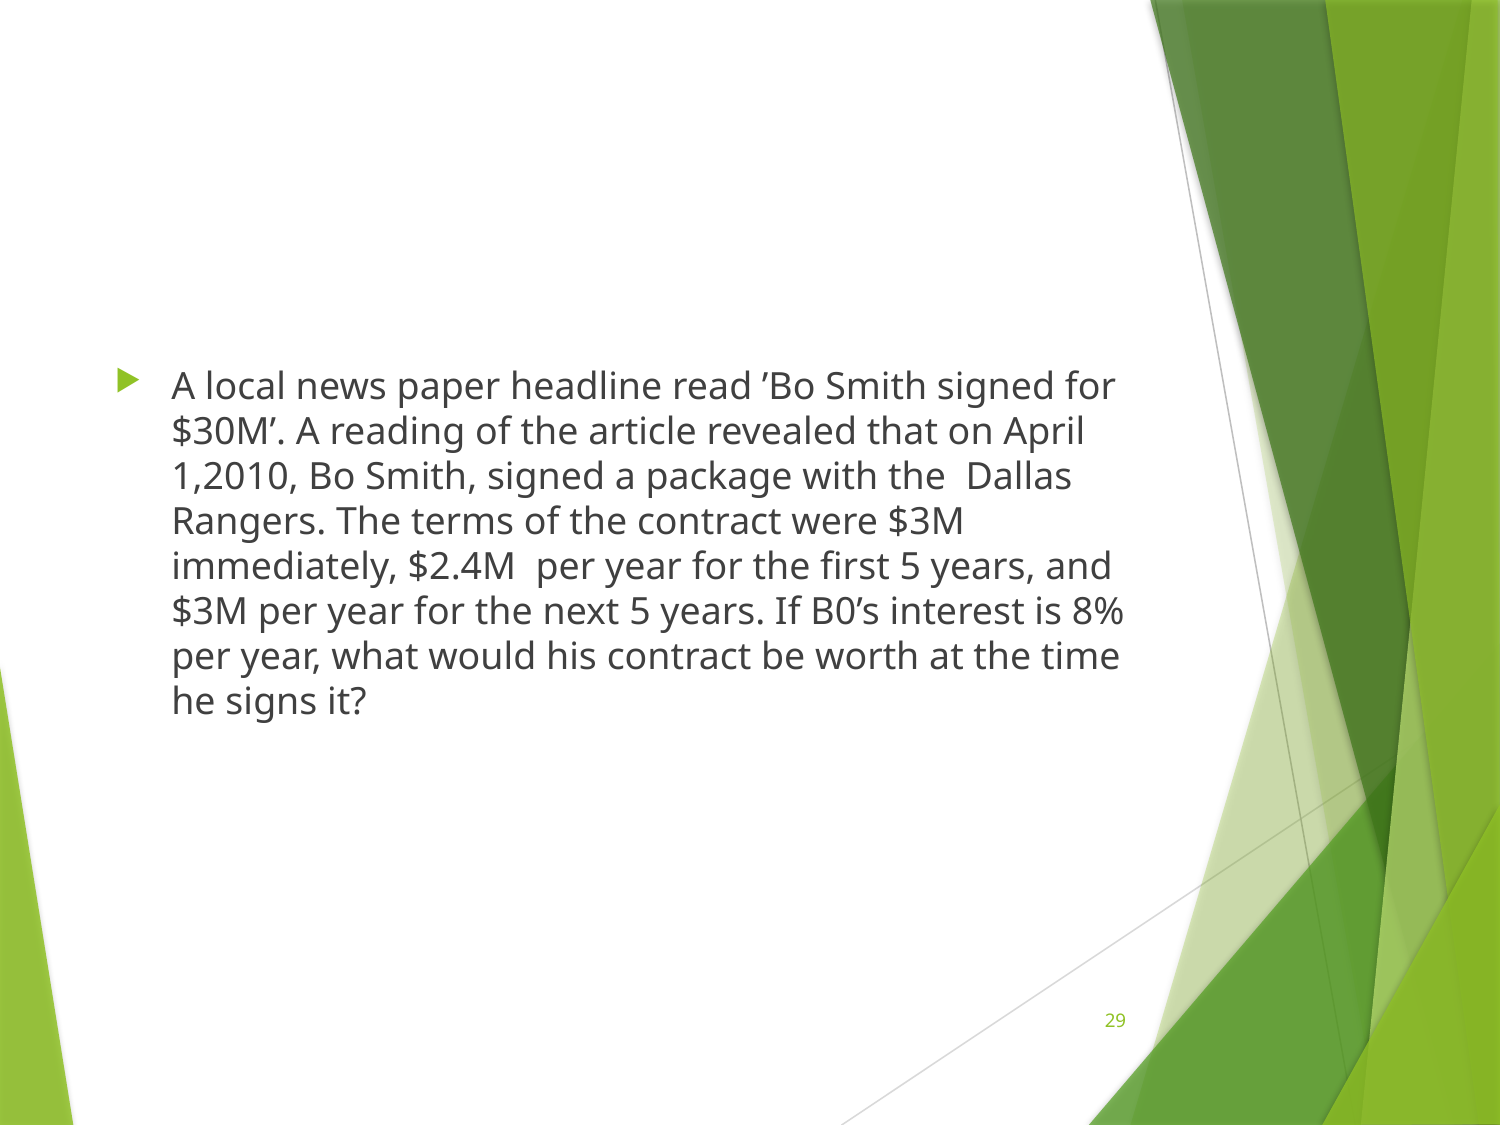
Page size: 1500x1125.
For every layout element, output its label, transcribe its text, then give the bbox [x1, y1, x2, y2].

list A local news paper headline read ’Bo Smith signed for $30M’. A reading of the article revealed that on April 1,2010, Bo Smith, signed a package with the Dallas Rangers. The terms of the contract were $3M immediately, $2.4M per year for the first 5 years, and $3M per year for the next 5 years. If B0’s interest is 8% per year, what would his contract be worth at the time he signs it? [99, 354, 1142, 992]
slide_number 29 [1057, 991, 1142, 1051]
